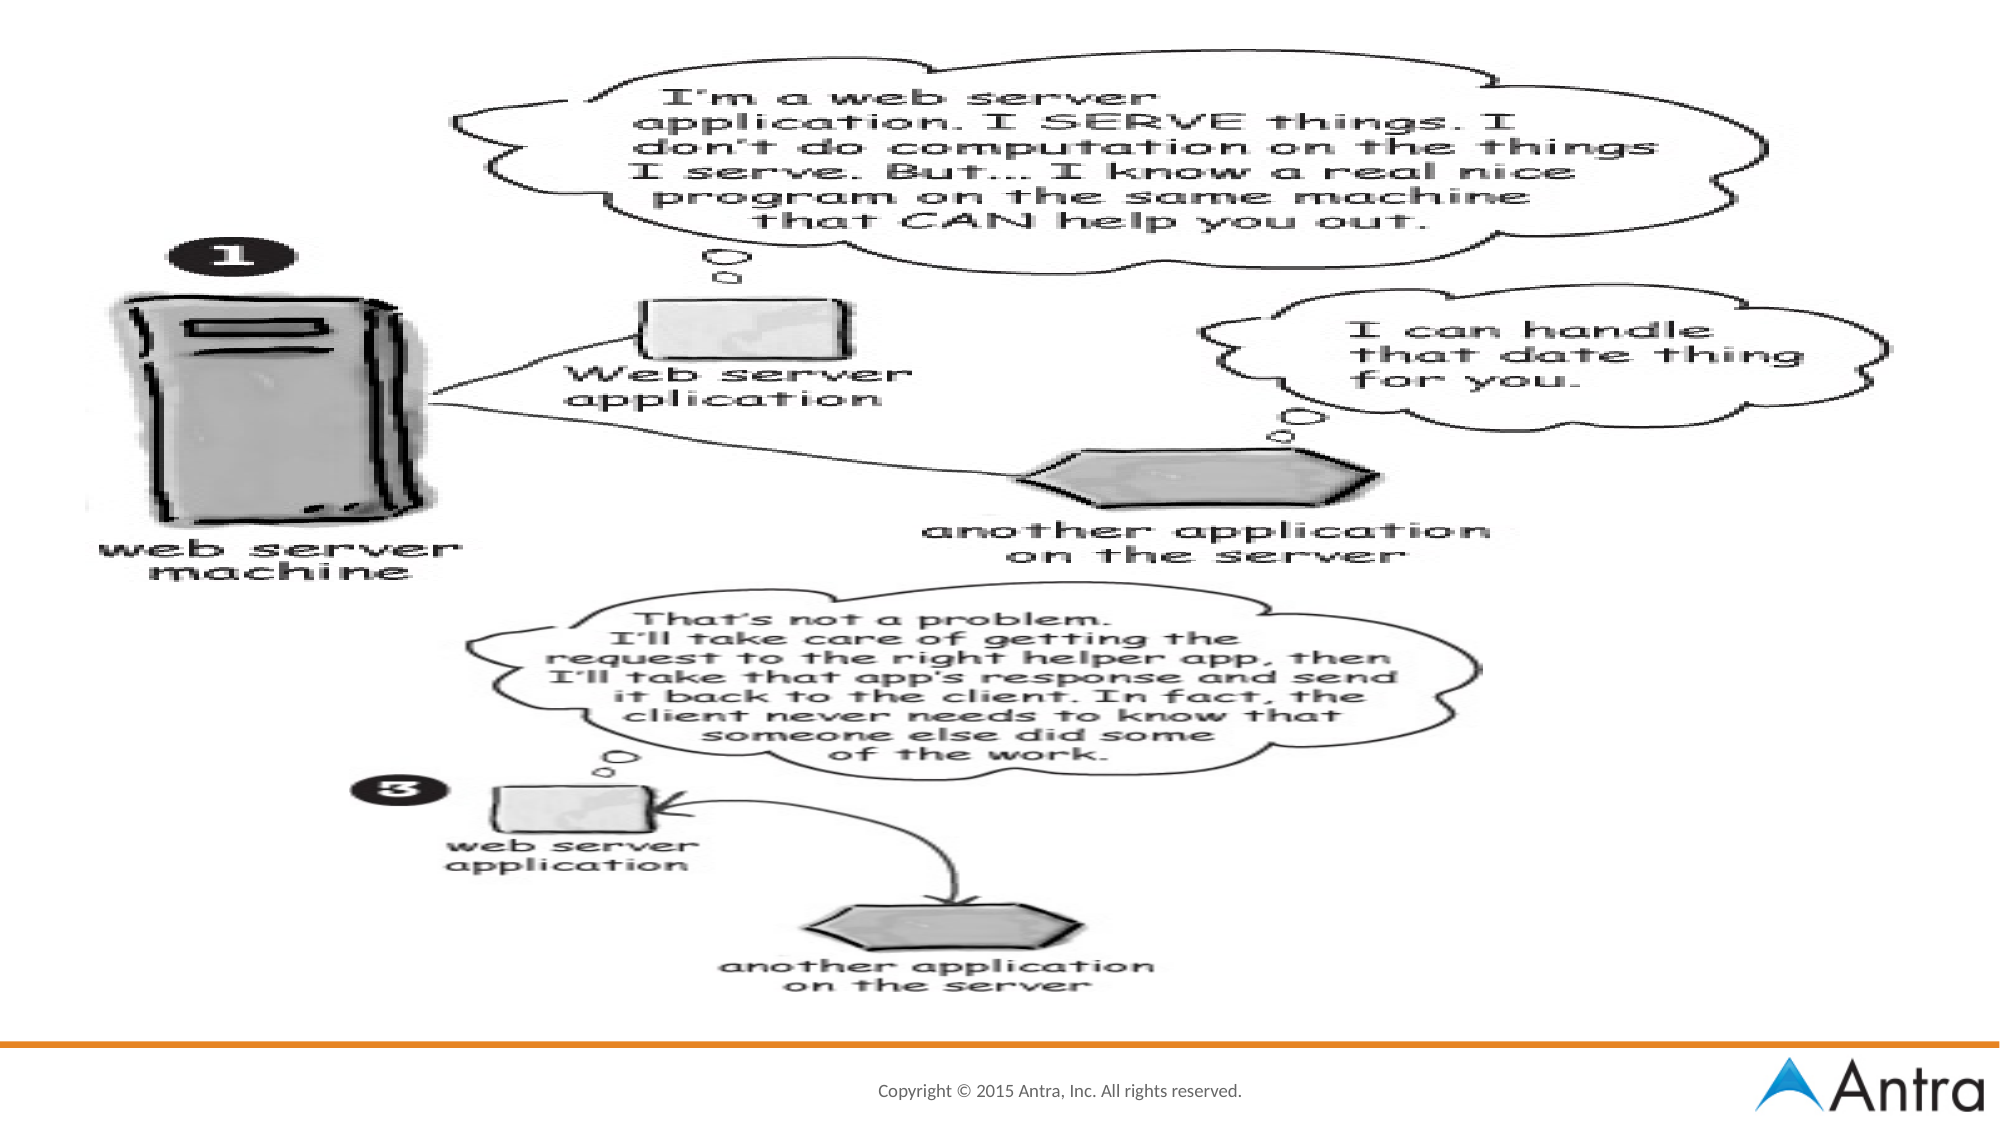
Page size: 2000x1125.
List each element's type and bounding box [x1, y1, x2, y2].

picture [85, 49, 1894, 992]
picture [1744, 1048, 1994, 1122]
